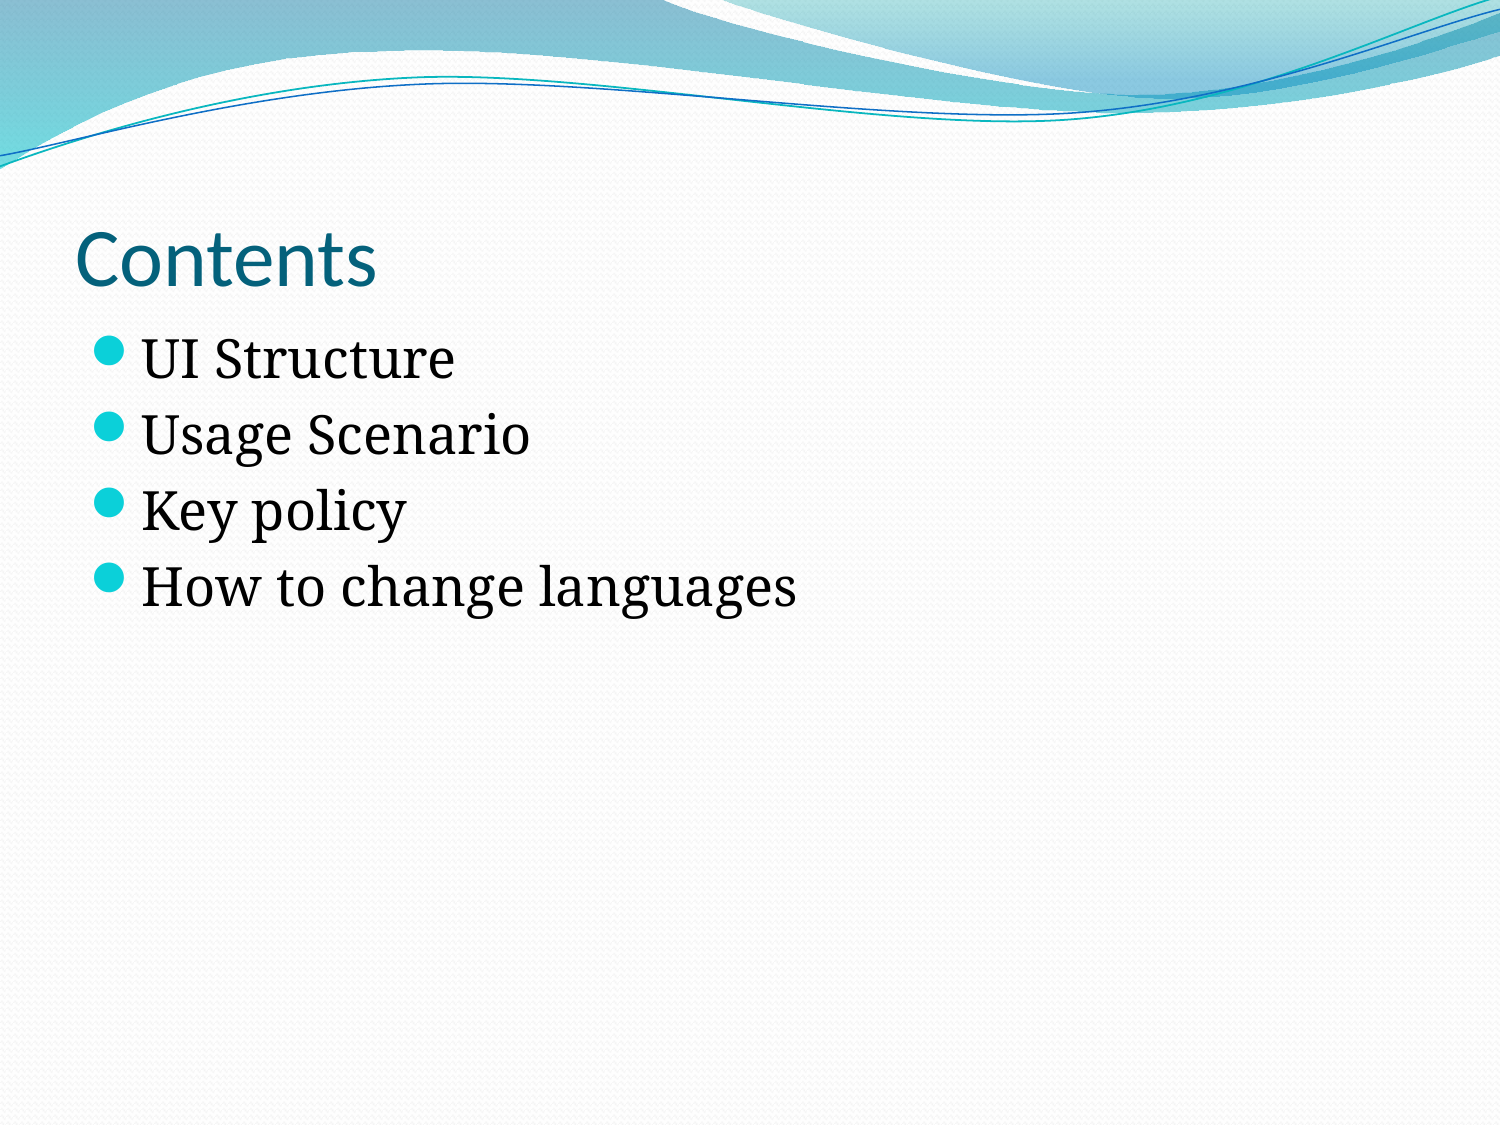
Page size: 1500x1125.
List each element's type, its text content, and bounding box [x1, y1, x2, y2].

title Contents [75, 115, 1425, 303]
list UI Structure Usage Scenario Key policy How to change languages [75, 317, 1425, 1038]
